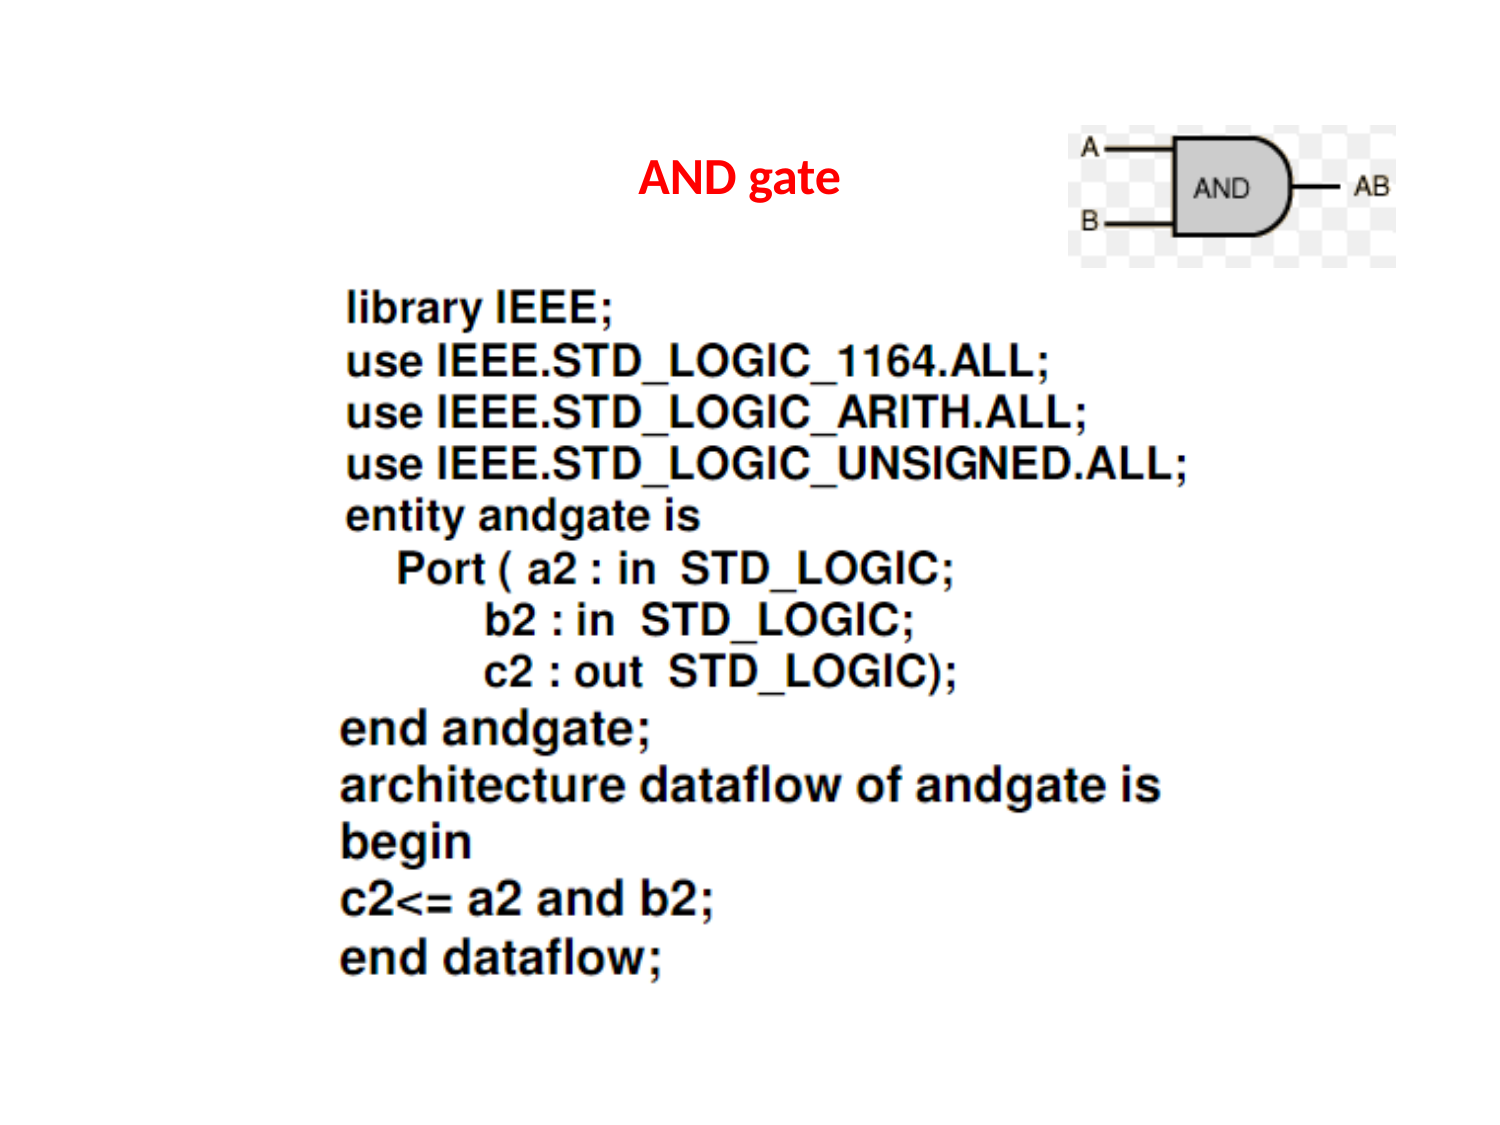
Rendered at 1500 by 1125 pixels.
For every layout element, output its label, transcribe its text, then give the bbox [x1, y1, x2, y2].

title AND gate [64, 79, 1415, 268]
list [336, 278, 1190, 705]
picture [335, 703, 1176, 988]
picture [1068, 125, 1397, 268]
